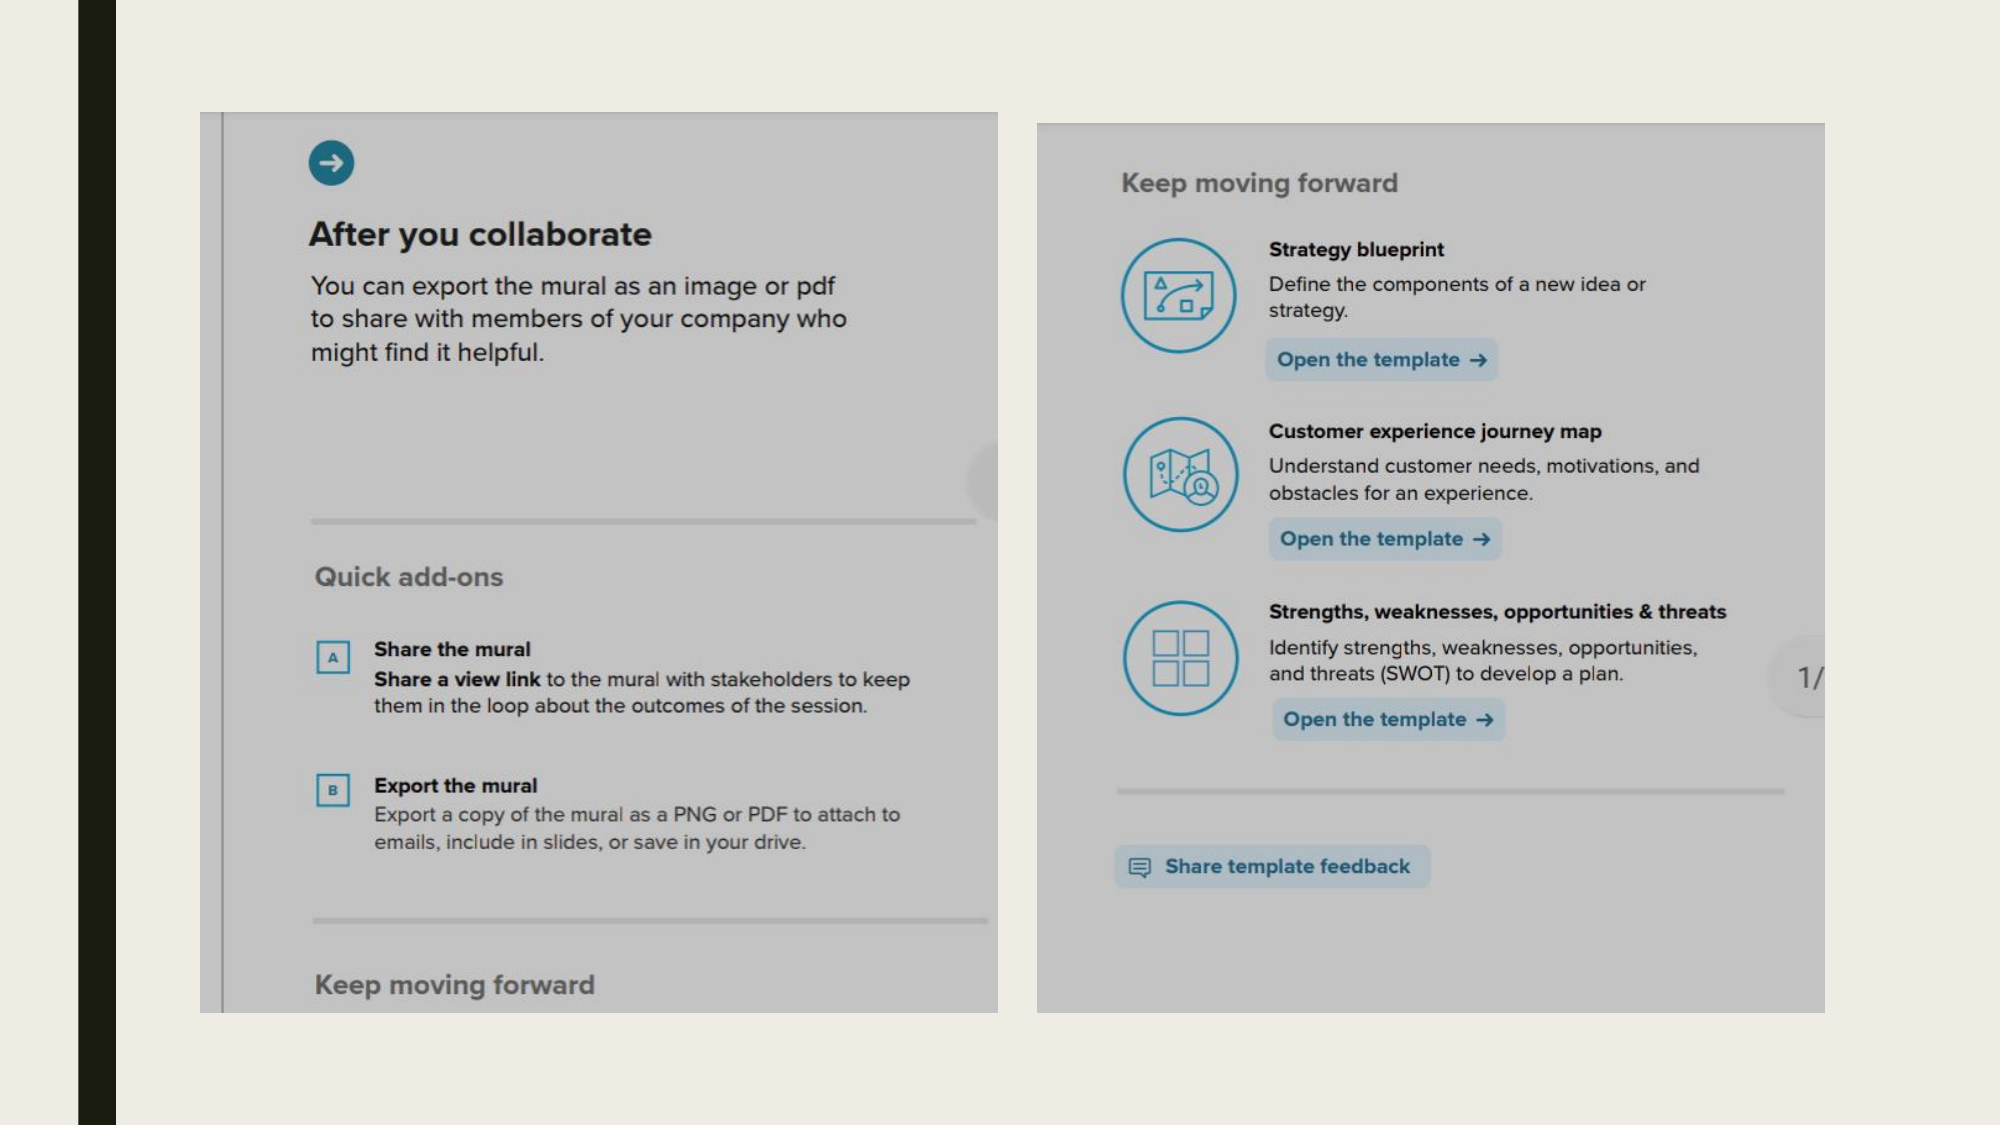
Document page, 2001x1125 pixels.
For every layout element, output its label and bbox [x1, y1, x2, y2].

picture [1037, 123, 1825, 1013]
list [199, 112, 998, 1013]
